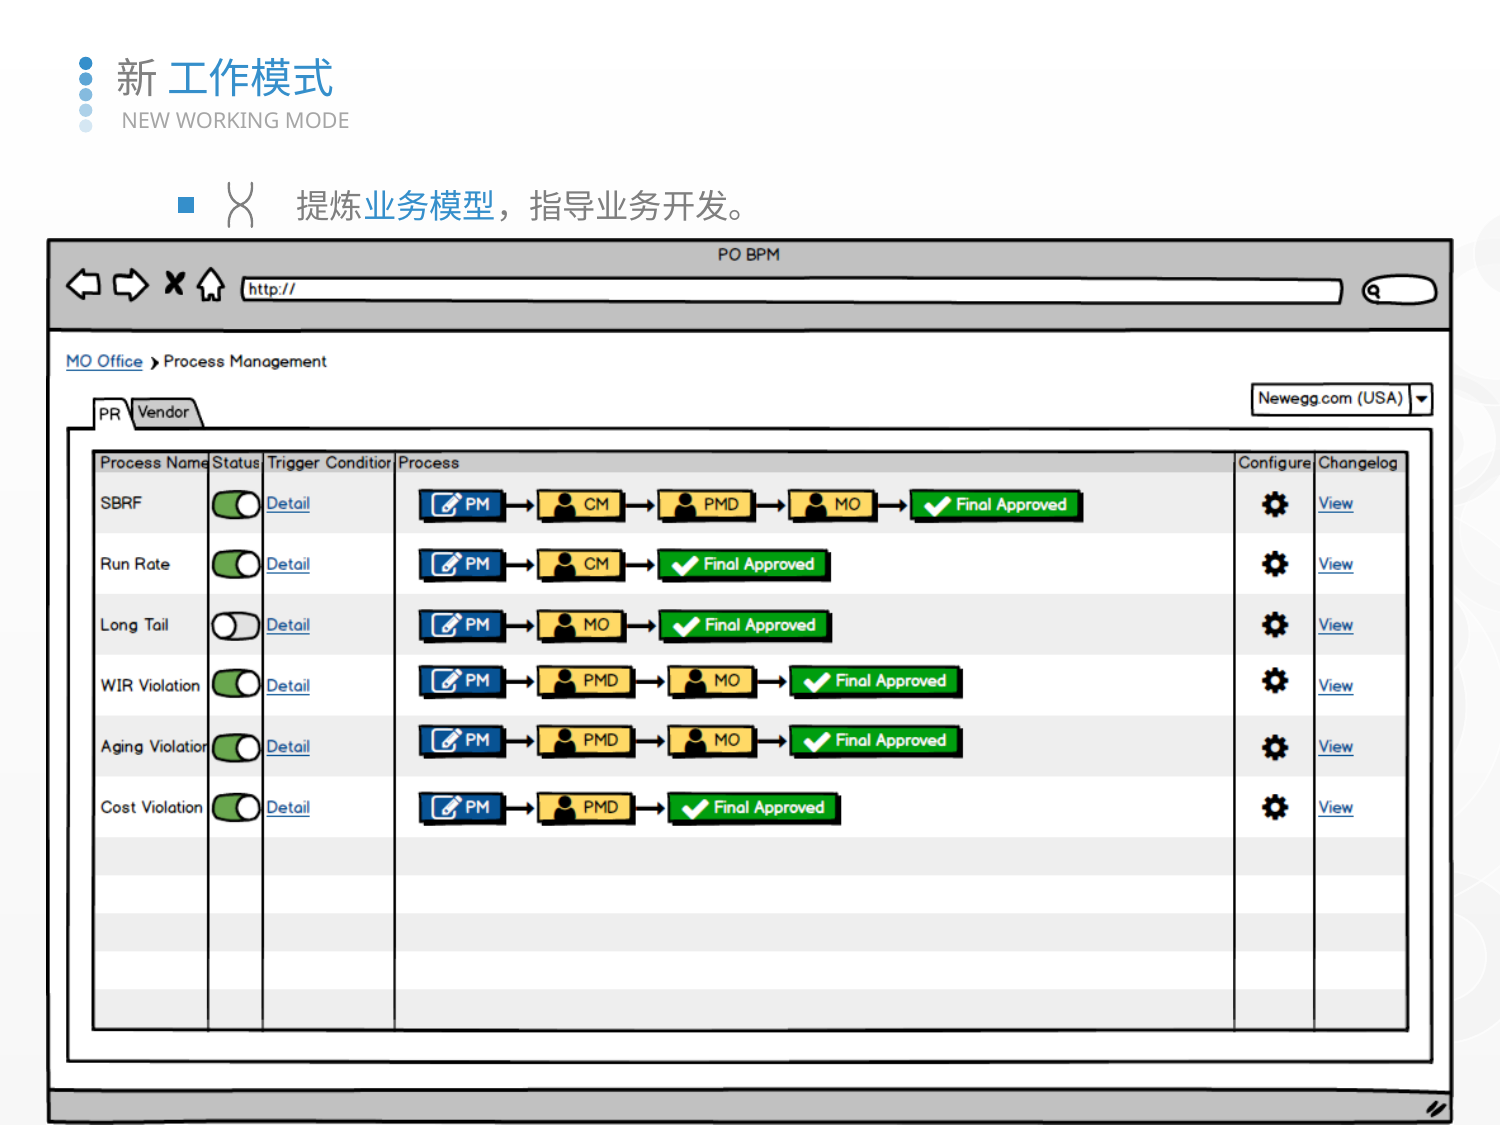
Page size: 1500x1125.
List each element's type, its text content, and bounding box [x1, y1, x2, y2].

text_box NEW WORKING MODE [106, 99, 365, 141]
text_box [227, 181, 254, 228]
text_box [177, 196, 195, 214]
picture [46, 238, 1454, 1125]
text_box 新 工作模式 [101, 44, 349, 110]
text_box 提炼业务模型，指导业务开发。 [278, 177, 821, 233]
